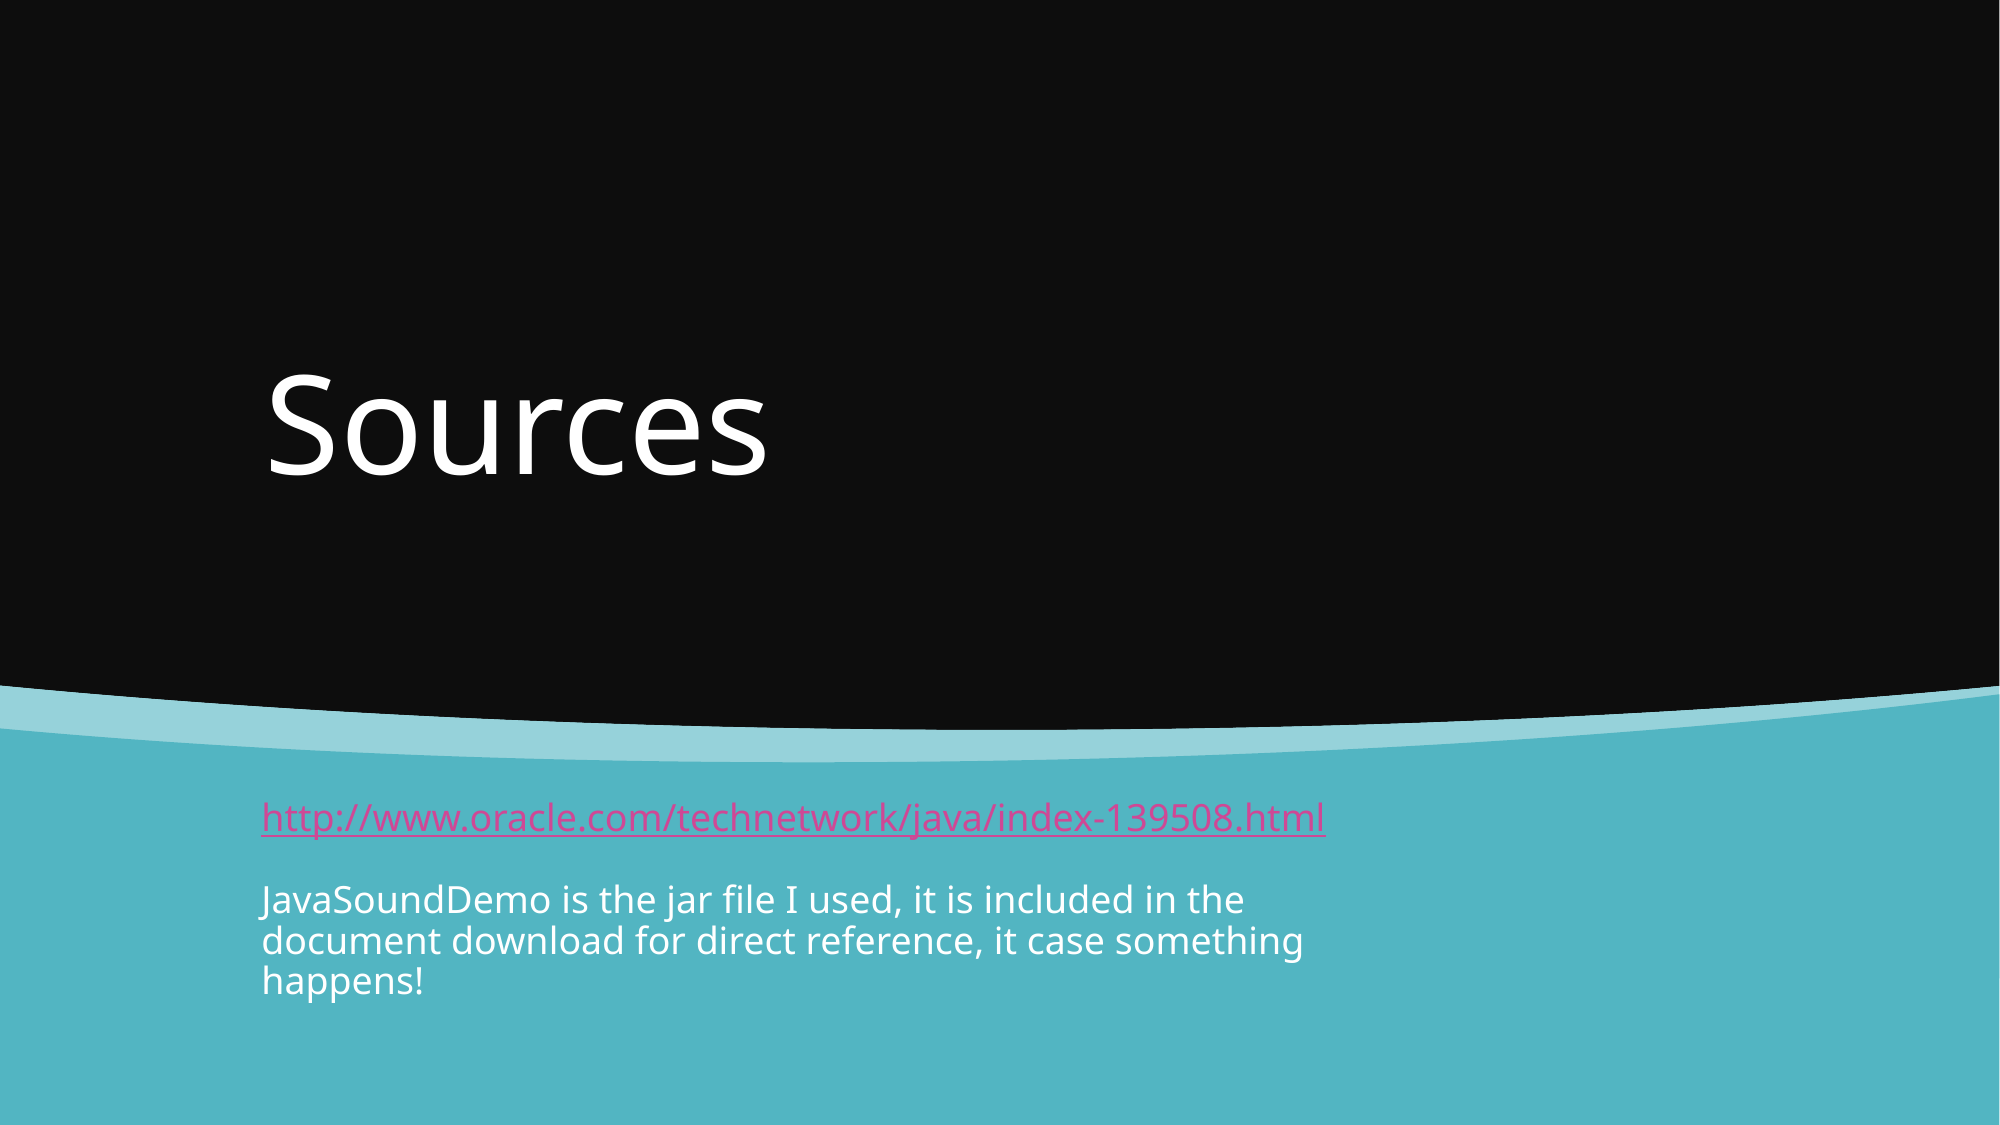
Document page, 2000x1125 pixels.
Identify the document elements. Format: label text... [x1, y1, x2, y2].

subtitle http://www.oracle.com/technetwork/java/index-139508.html JavaSoundDemo is the jar file I used, it is included in the document download for direct reference, it case something happens! [246, 787, 1450, 1013]
title Sources [249, 224, 1750, 675]
